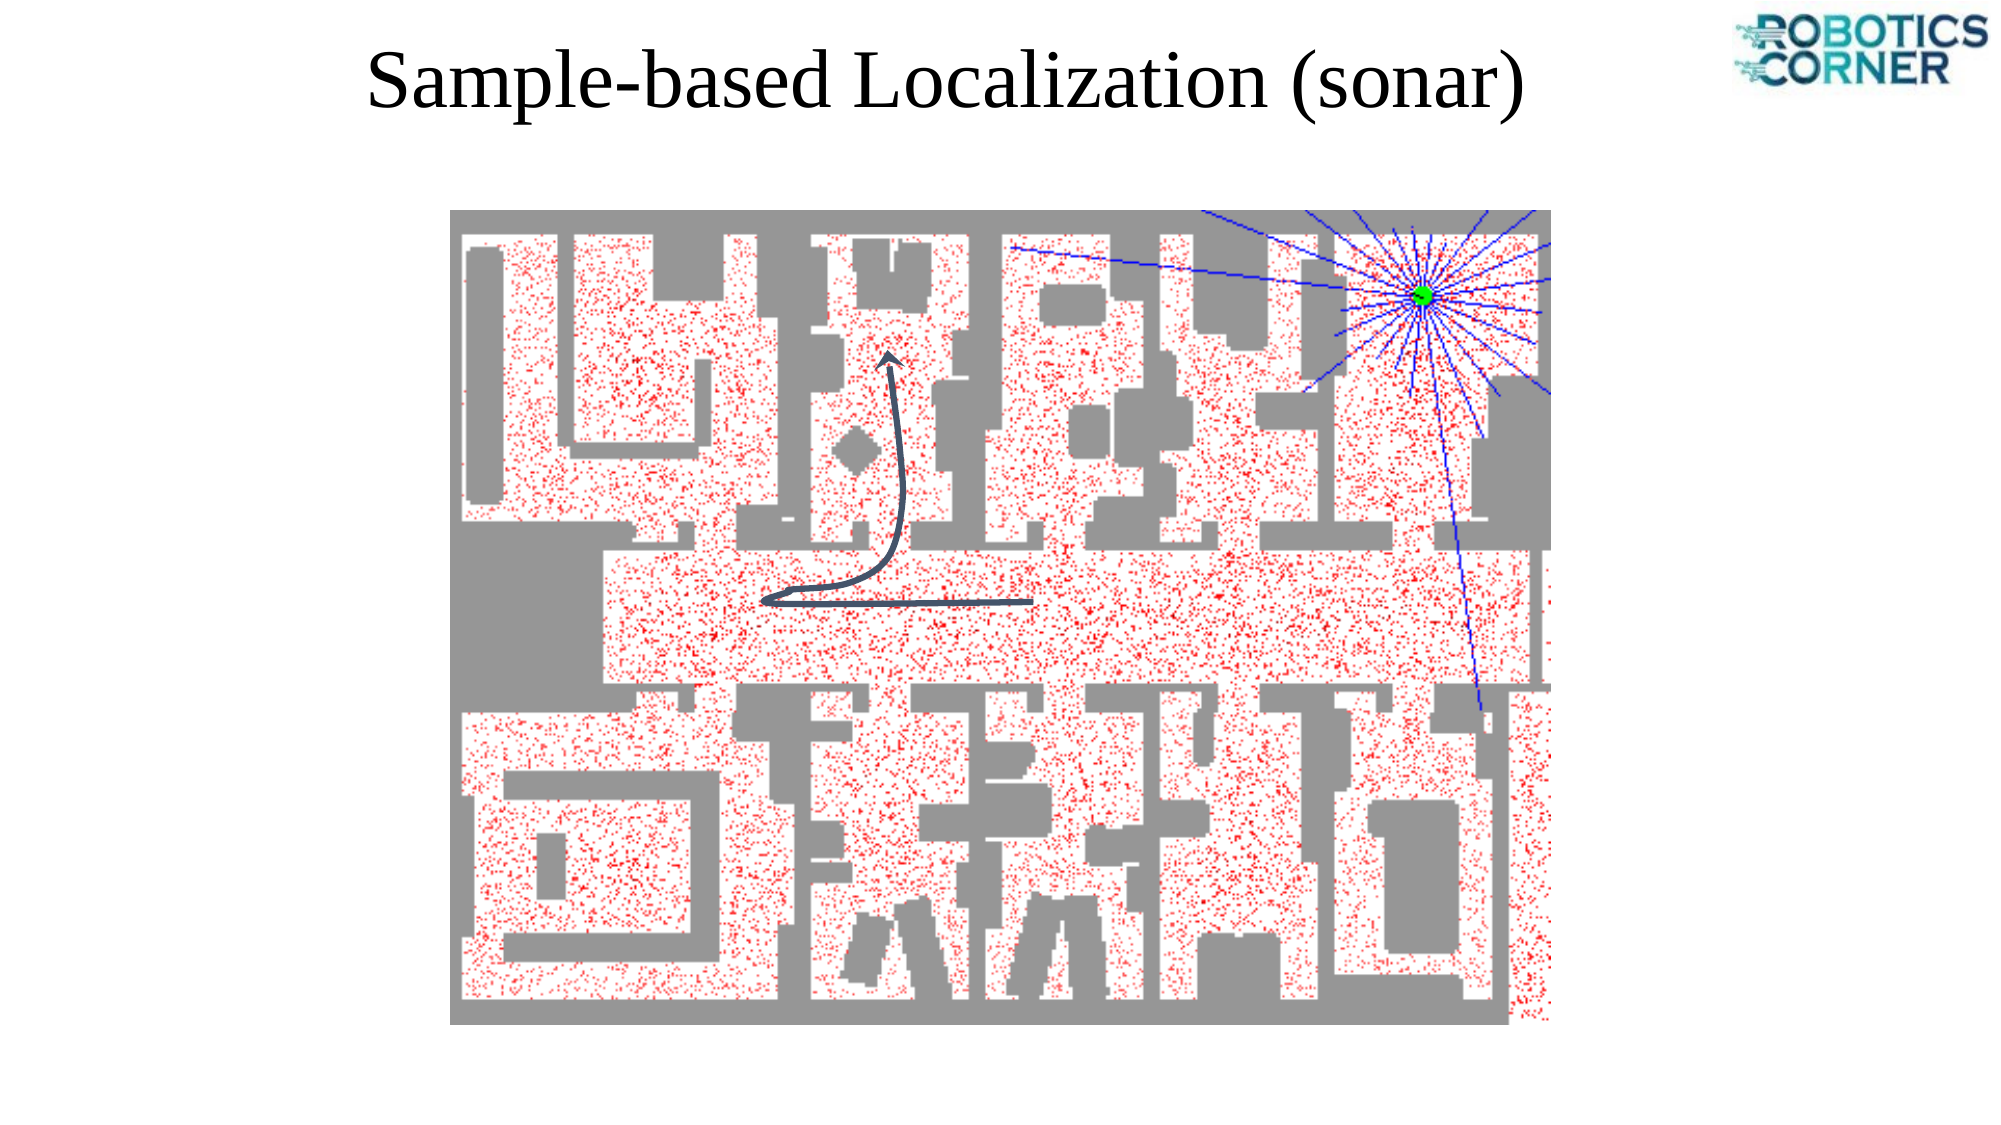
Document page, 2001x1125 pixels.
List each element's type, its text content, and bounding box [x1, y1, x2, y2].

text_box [449, 210, 1552, 1025]
picture [1732, 1, 1991, 100]
title Sample-based Localization (sonar) [350, 23, 1732, 139]
